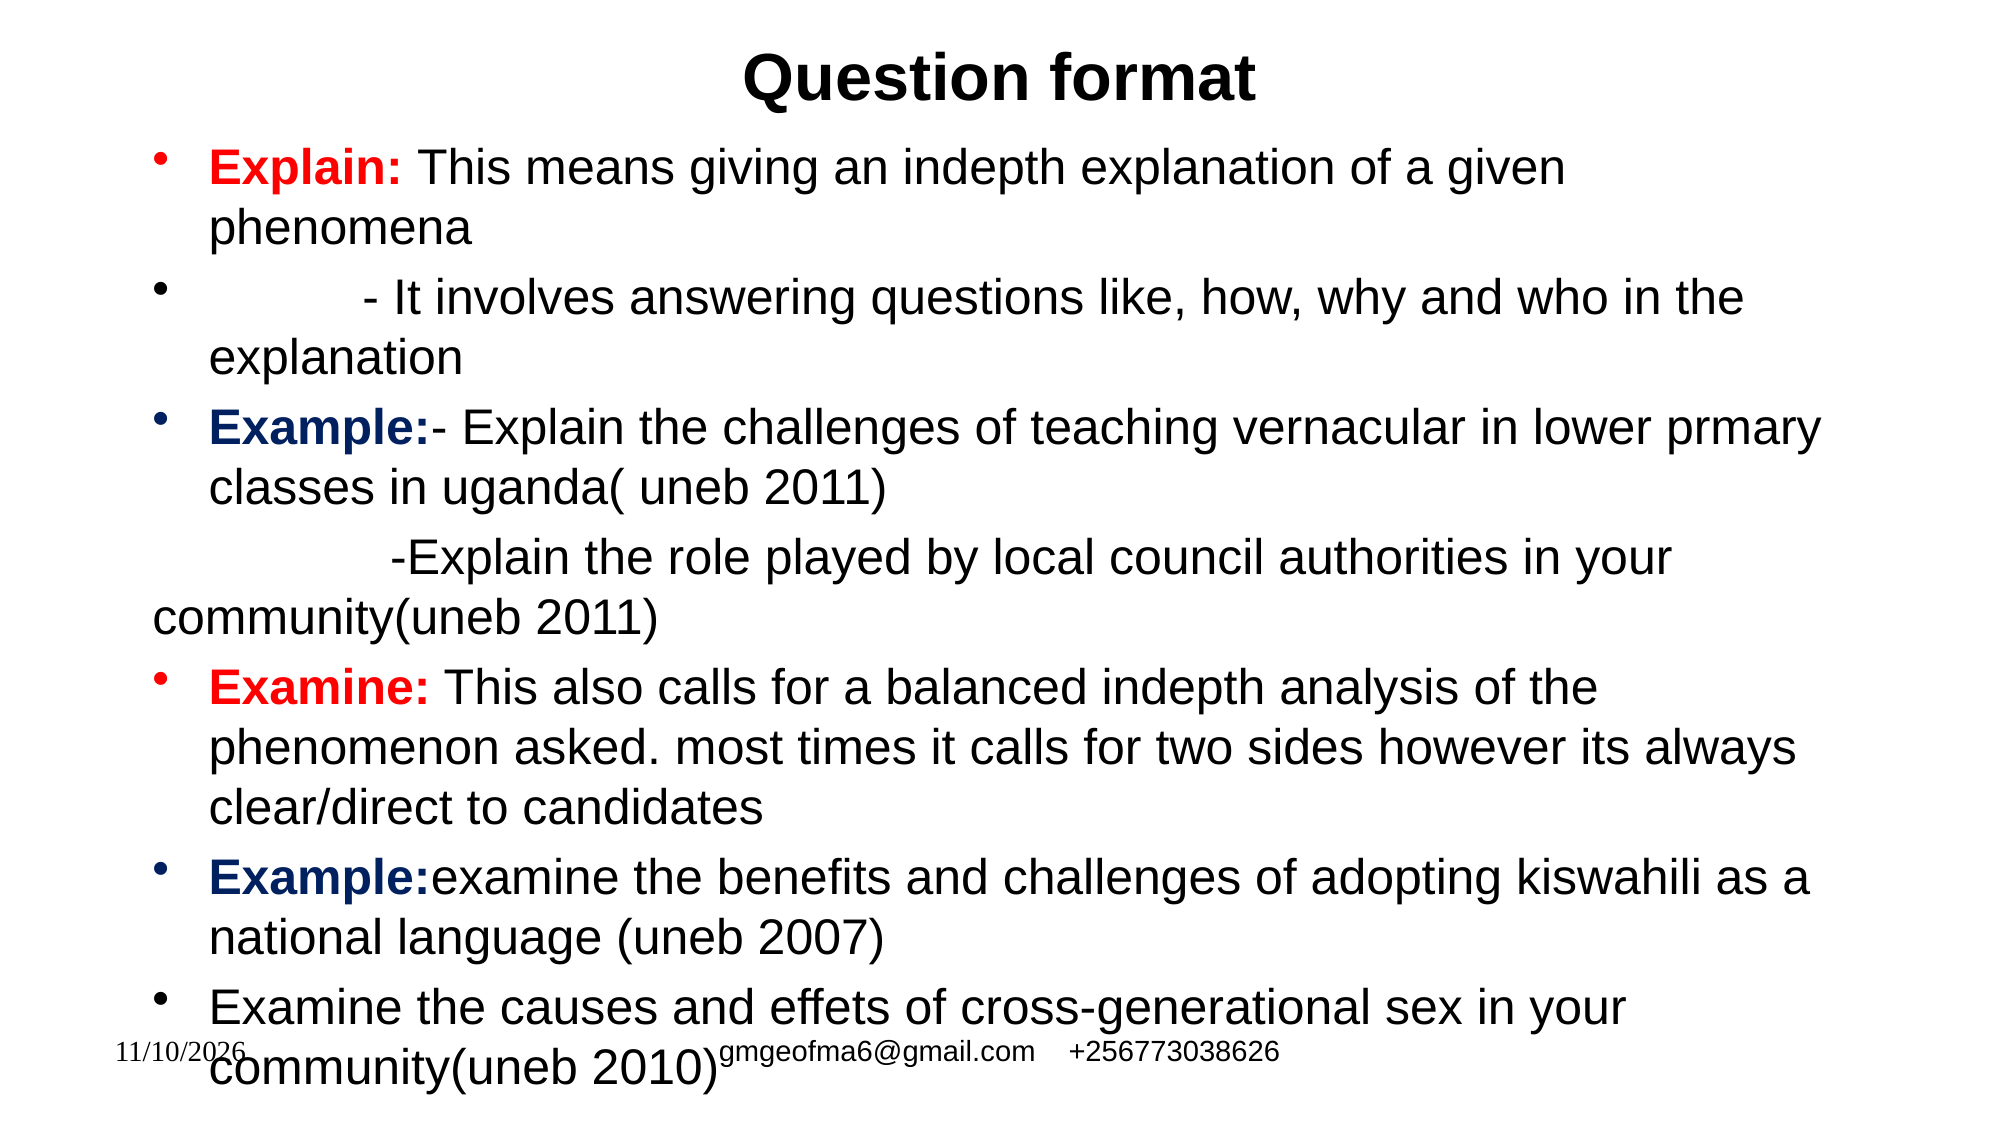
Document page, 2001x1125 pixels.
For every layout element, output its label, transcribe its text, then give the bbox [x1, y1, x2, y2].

slide_number [99, 1024, 567, 1103]
footer gmgeofma6@gmail.com +256773038626 [683, 1024, 1317, 1103]
title Question format [137, 20, 1863, 126]
list Explain: This means giving an indepth explanation of a given phenomena - It involves answering questions like, how, why and who in the explanation Example:- Explain the challenges of teaching vernacular in lower prmary classes in uganda( uneb 2011) -Explain the role played by local council authorities in your community(uneb 2011) Examine: This also calls for a balanced indepth analysis of the phenomenon asked. most times it calls for two sides however its always clear/direct to candidates Example:examine the benefits and challenges of adopting kiswahili as a national language (uneb 2007) Examine the causes and effets of cross-generational sex in your community(uneb 2010) [137, 126, 1863, 1106]
